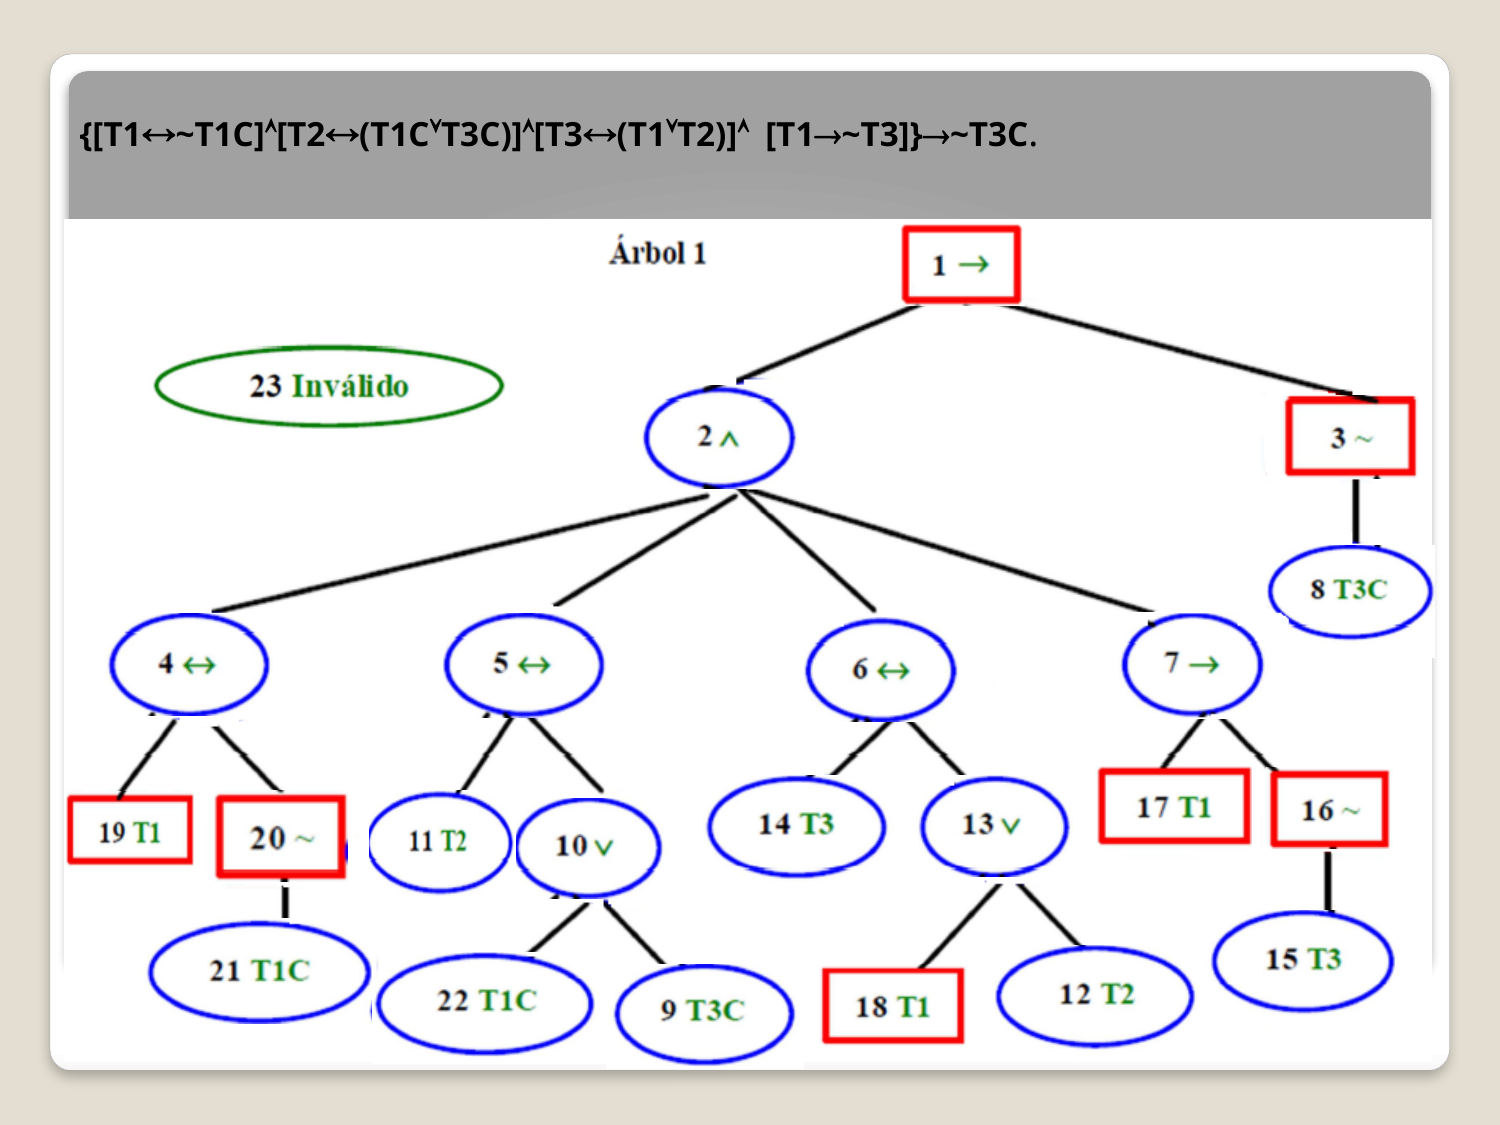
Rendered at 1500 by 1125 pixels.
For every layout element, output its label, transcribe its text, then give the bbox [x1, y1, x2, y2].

picture [1265, 767, 1393, 849]
picture [64, 791, 196, 869]
picture [993, 945, 1198, 1054]
picture [1095, 764, 1252, 849]
picture [1281, 395, 1420, 479]
picture [88, 613, 303, 716]
picture [139, 918, 805, 1070]
picture [622, 385, 805, 489]
picture [1112, 545, 1435, 719]
picture [442, 613, 608, 718]
text_box {[T1«~T1C]Ù[T2«(T1CÚT3C)]Ù[T3«(T1ÚT2)]Ù [T1®~T3]}®~T3C. [64, 101, 1500, 162]
picture [800, 616, 965, 722]
picture [818, 963, 968, 1048]
picture [891, 219, 1025, 307]
picture [369, 789, 670, 899]
picture [1204, 910, 1409, 1018]
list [64, 219, 1433, 1062]
picture [701, 774, 896, 885]
picture [212, 790, 348, 882]
picture [136, 342, 517, 429]
picture [915, 774, 1073, 877]
